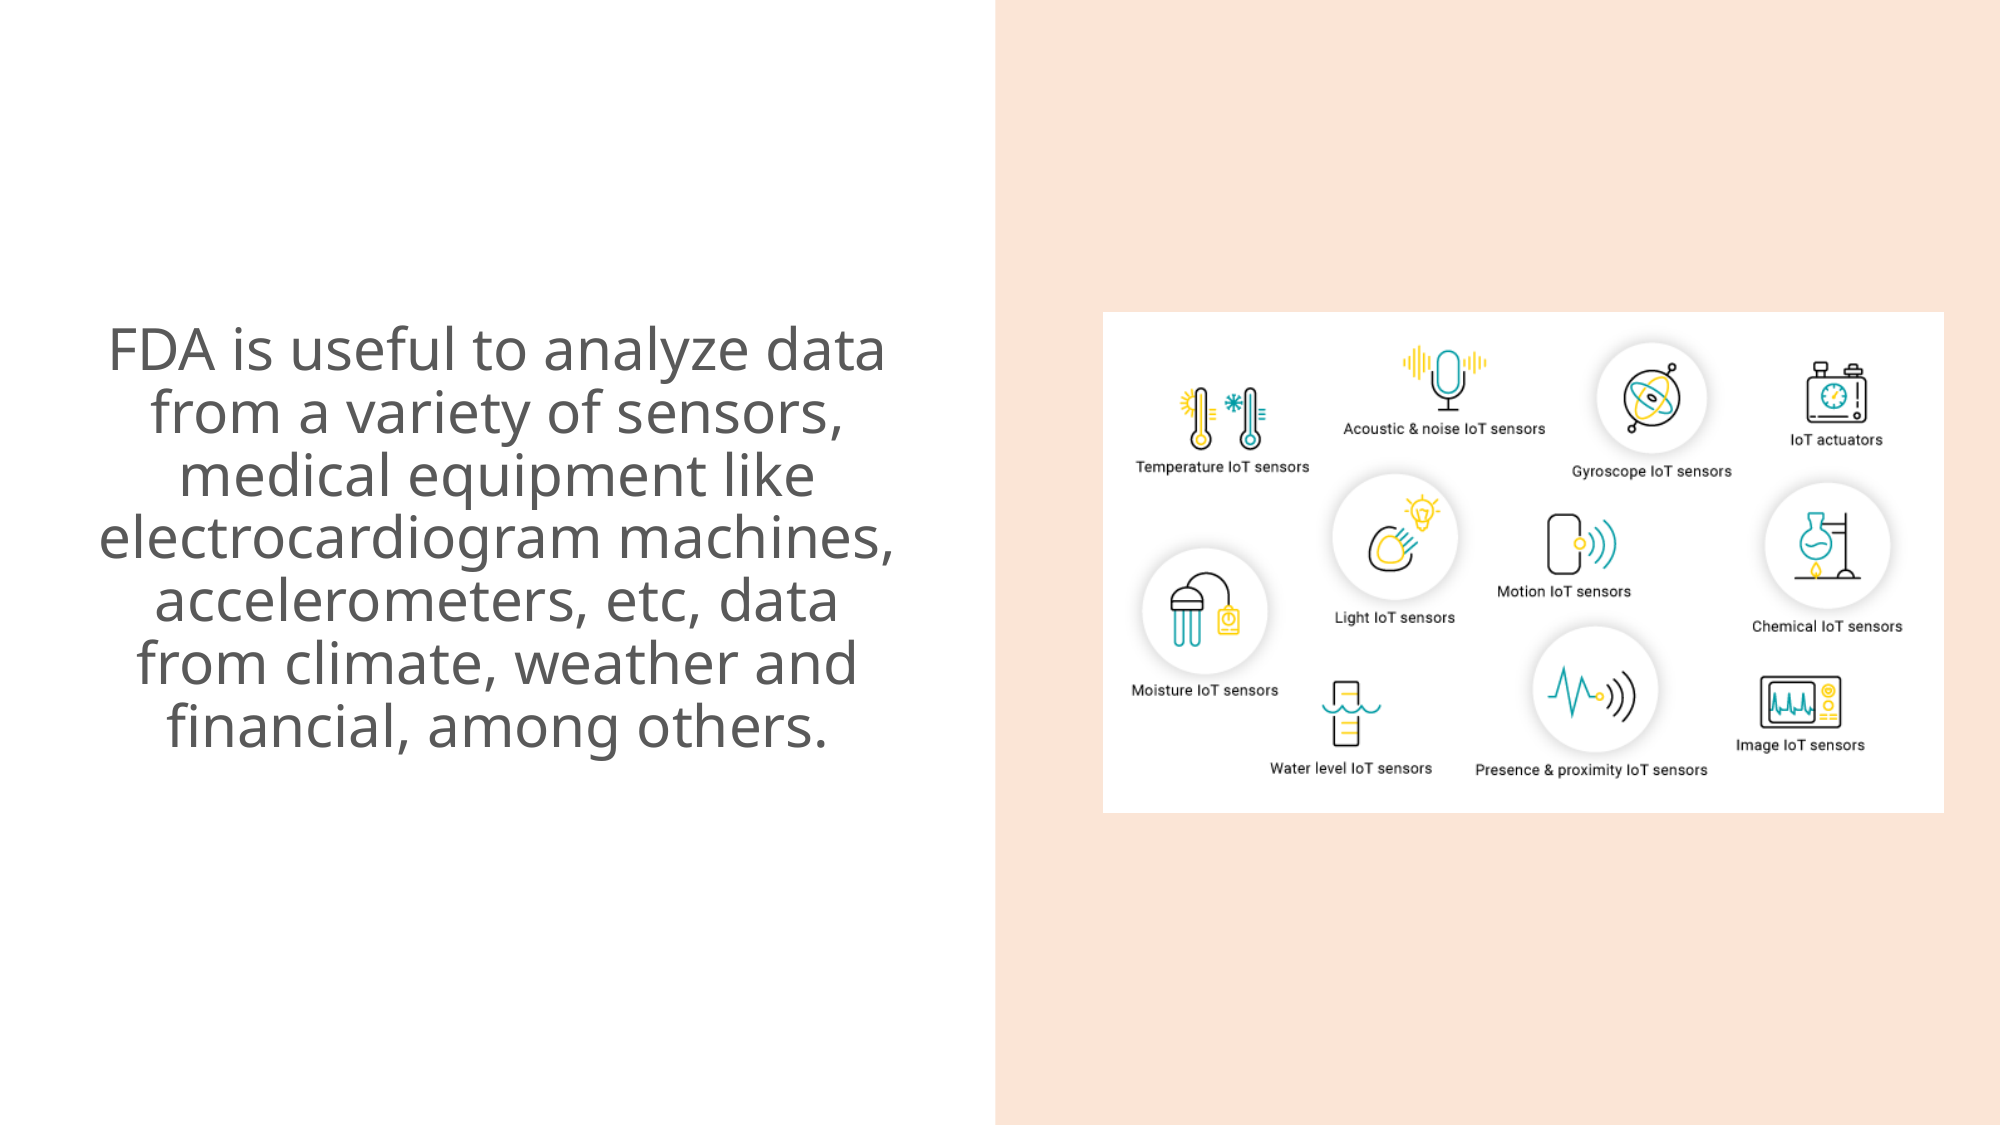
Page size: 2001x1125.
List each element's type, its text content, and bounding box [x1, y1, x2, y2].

list FDA is useful to analyze data from a variety of sensors, medical equipment like electrocardiogram machines, accelerometers, etc, data from climate, weather and financial, among others. [81, 312, 914, 903]
text_box [0, 0, 994, 1125]
picture [1103, 312, 1944, 813]
text_box [994, 0, 2000, 1125]
